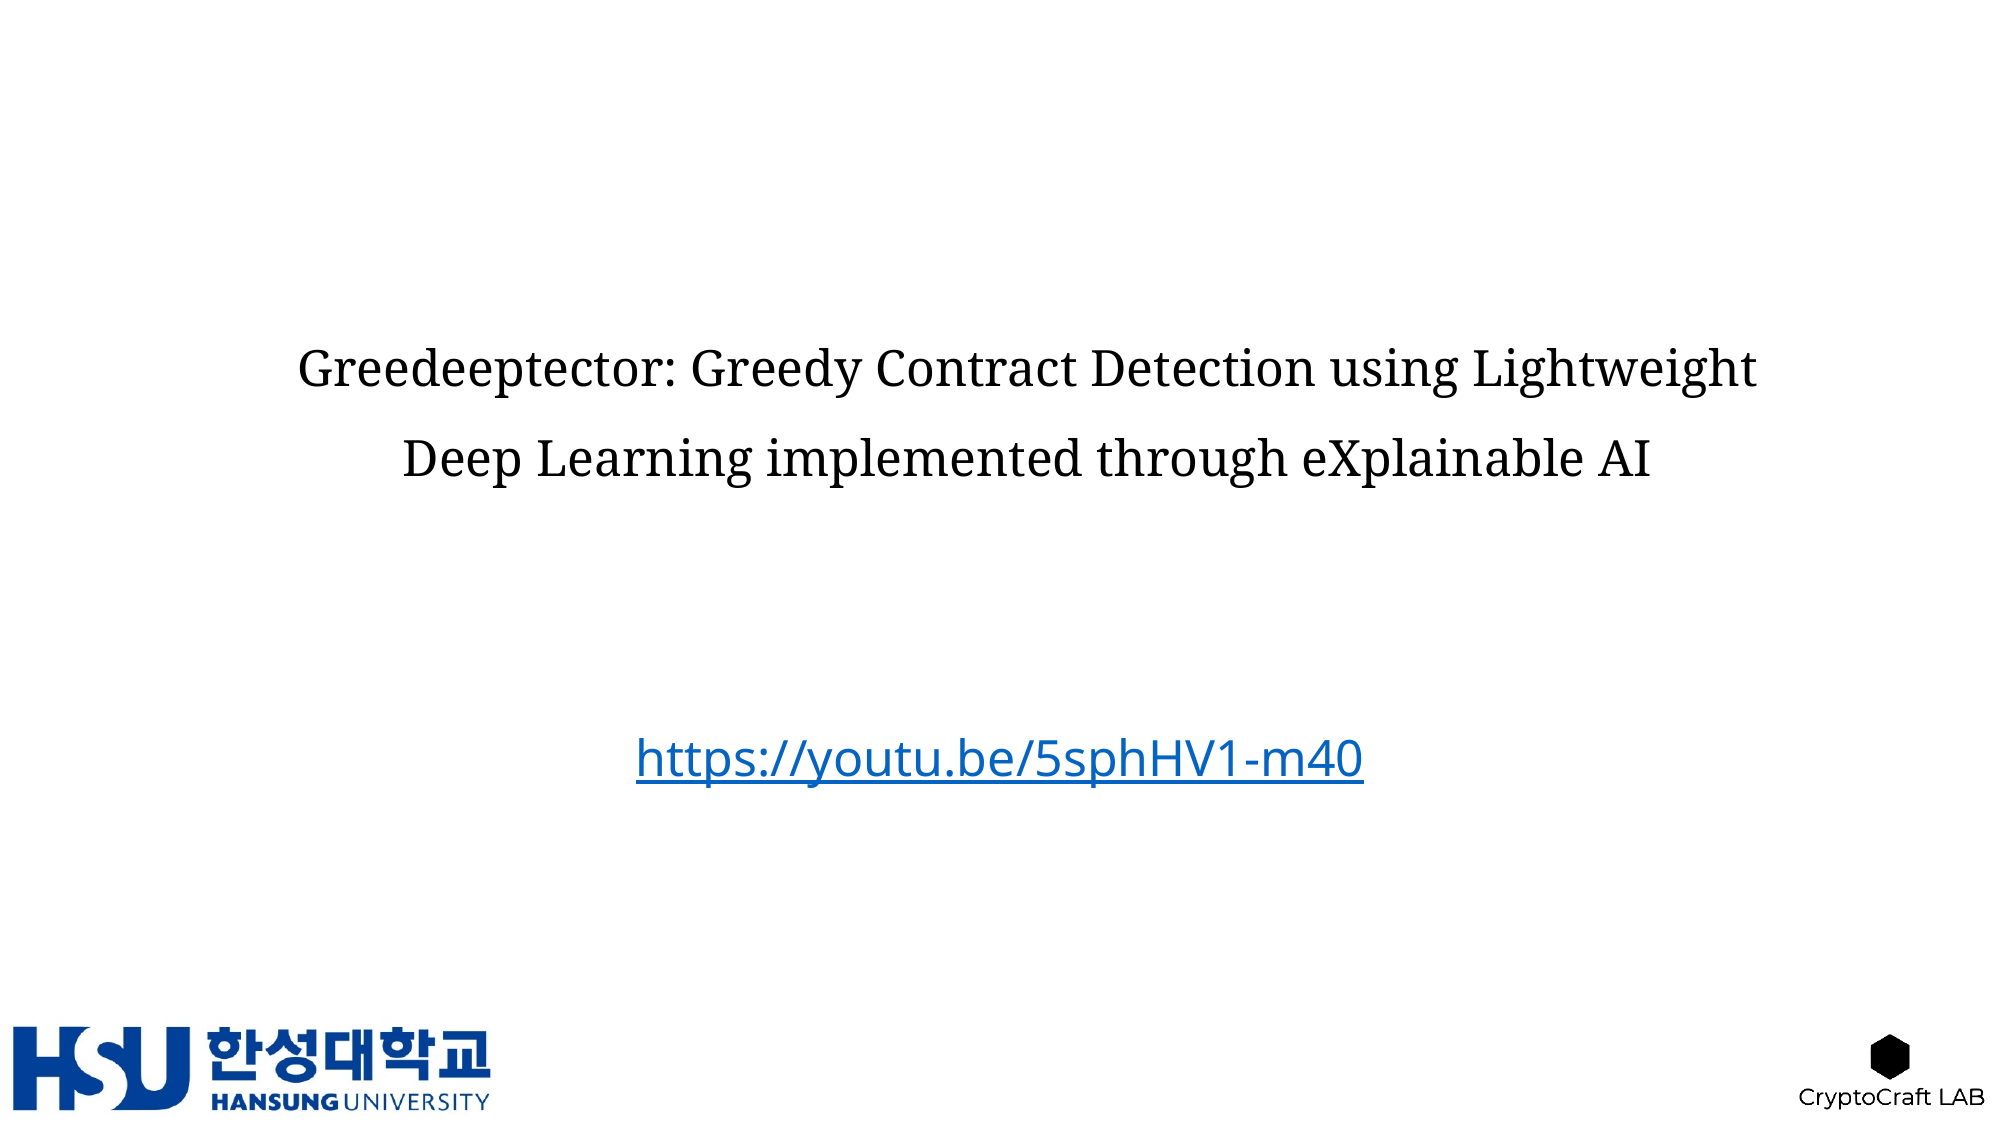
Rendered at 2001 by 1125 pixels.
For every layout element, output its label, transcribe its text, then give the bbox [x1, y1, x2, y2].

subtitle https://youtu.be/5sphHV1-m40 [0, 622, 2000, 895]
picture [4, 1016, 501, 1122]
picture [1784, 1019, 2000, 1125]
title Greedeeptector: Greedy Contract Detection using Lightweight Deep Learning implemented through eXplainable AI [262, 200, 1793, 593]
